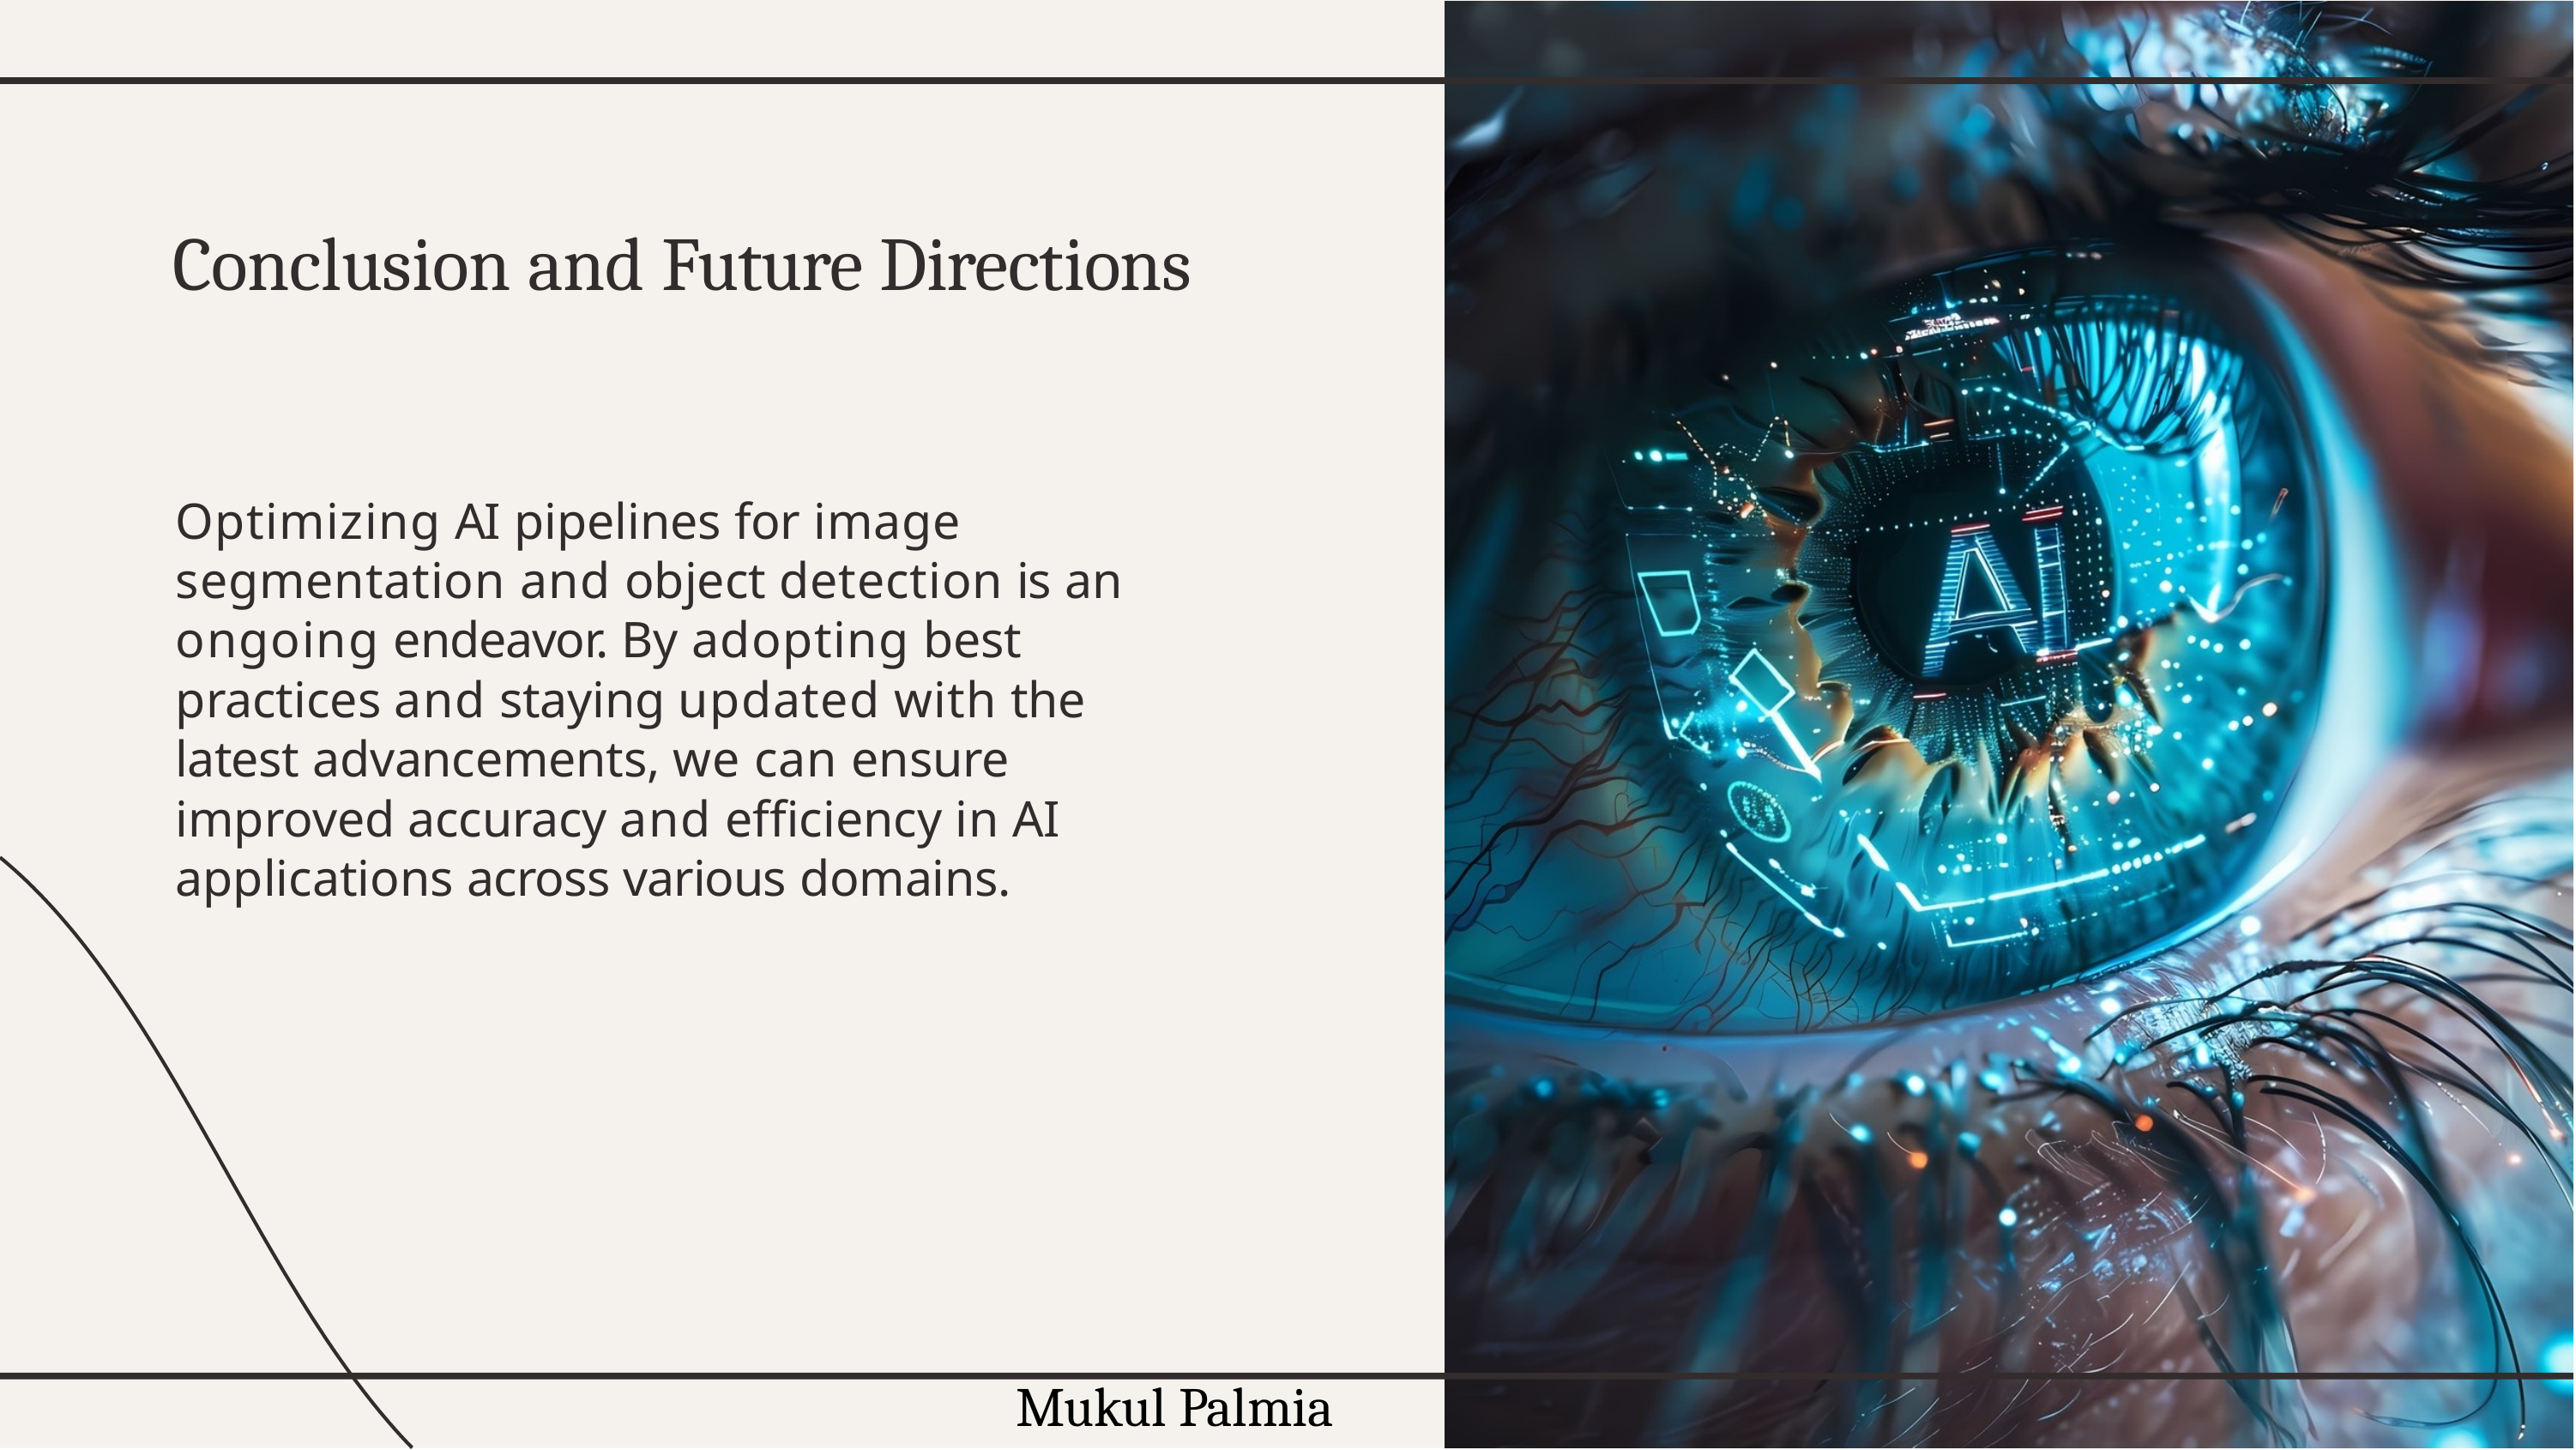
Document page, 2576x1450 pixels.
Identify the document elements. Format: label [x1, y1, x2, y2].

text_box [0, 1, 2574, 1448]
